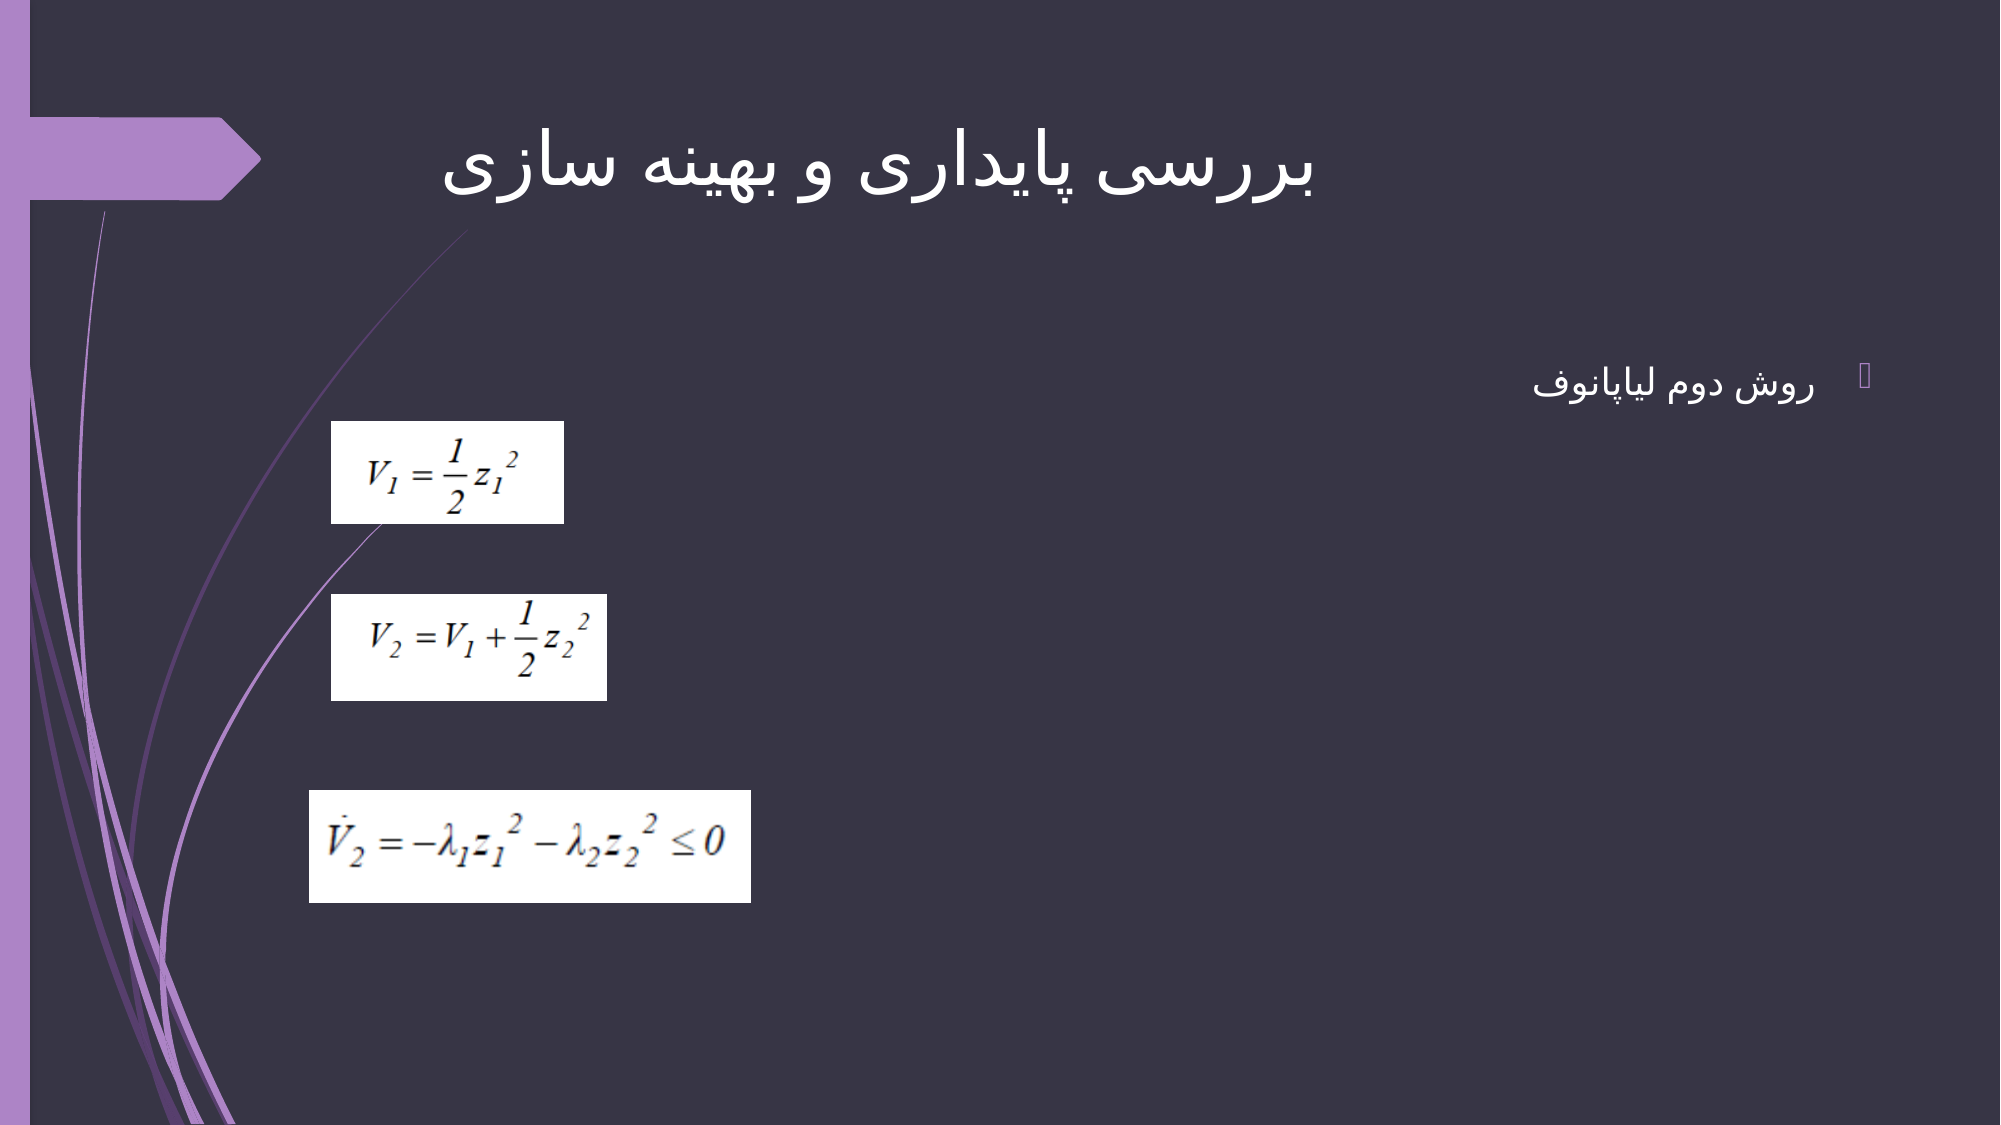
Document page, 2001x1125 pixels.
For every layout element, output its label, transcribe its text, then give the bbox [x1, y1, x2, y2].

list روش دوم لیاپانوف [424, 350, 1888, 970]
title بررسی پایداری و بهینه سازی [425, 102, 1888, 313]
picture [330, 594, 608, 701]
picture [330, 421, 564, 524]
picture [309, 790, 752, 903]
